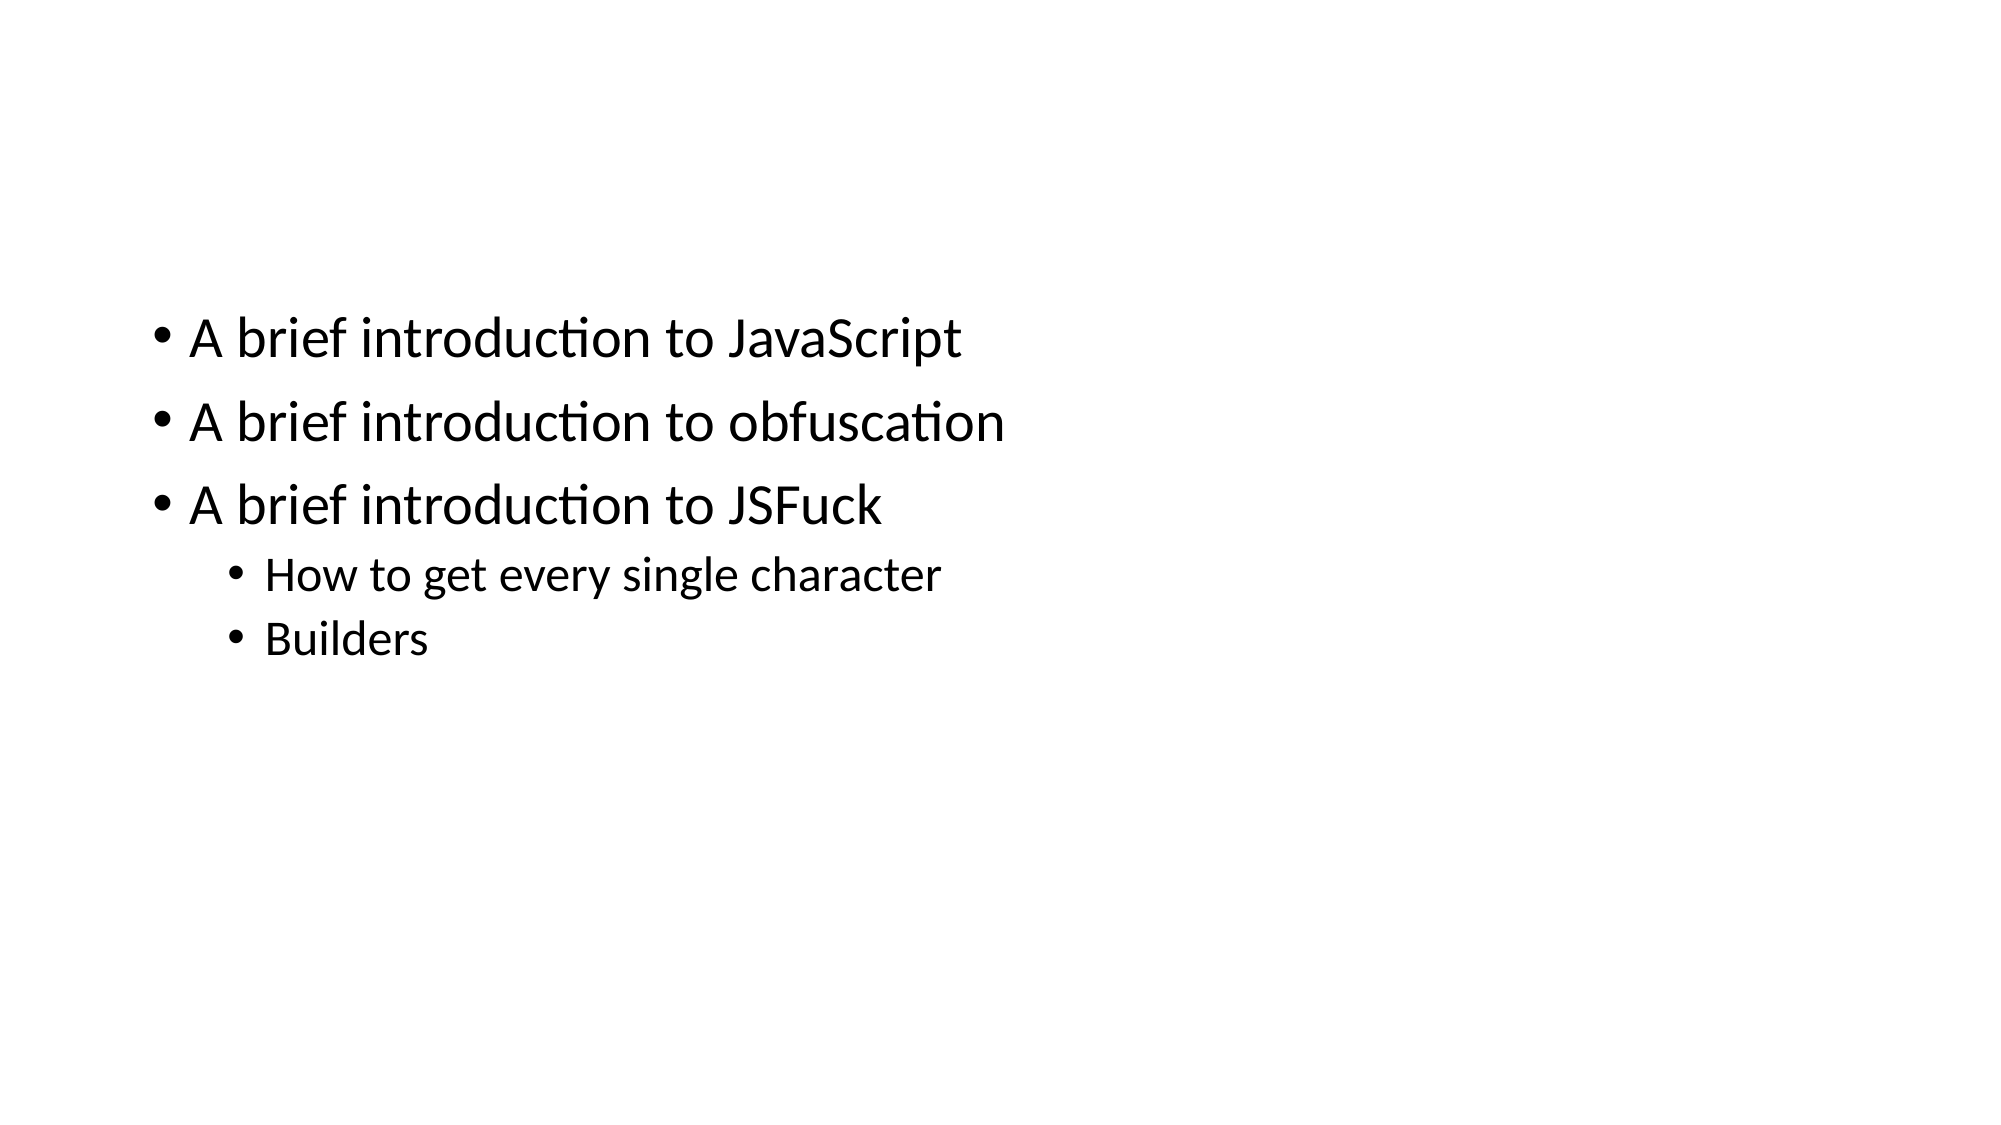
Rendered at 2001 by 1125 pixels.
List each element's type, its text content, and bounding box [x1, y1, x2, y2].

list A brief introduction to JavaScript A brief introduction to obfuscation A brief introduction to JSFuck How to get every single character Builders [137, 299, 1863, 1014]
